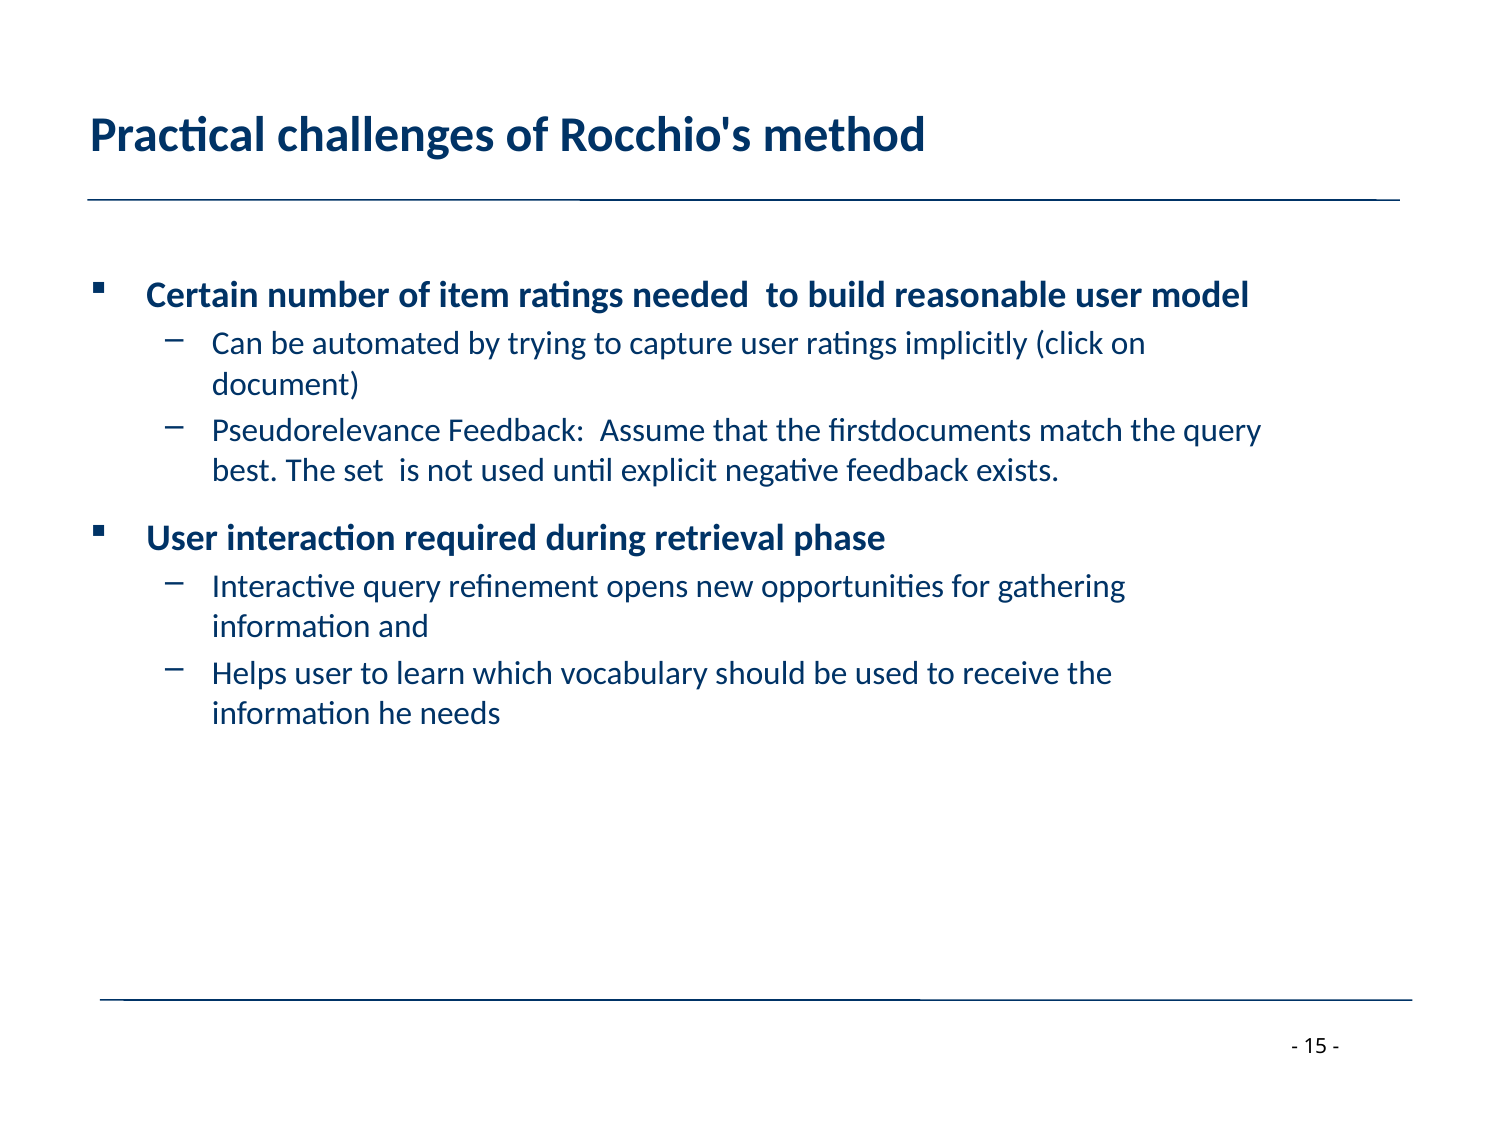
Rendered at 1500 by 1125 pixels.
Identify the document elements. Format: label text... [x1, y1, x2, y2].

title Practical challenges of Rocchio's method [74, 37, 1426, 226]
